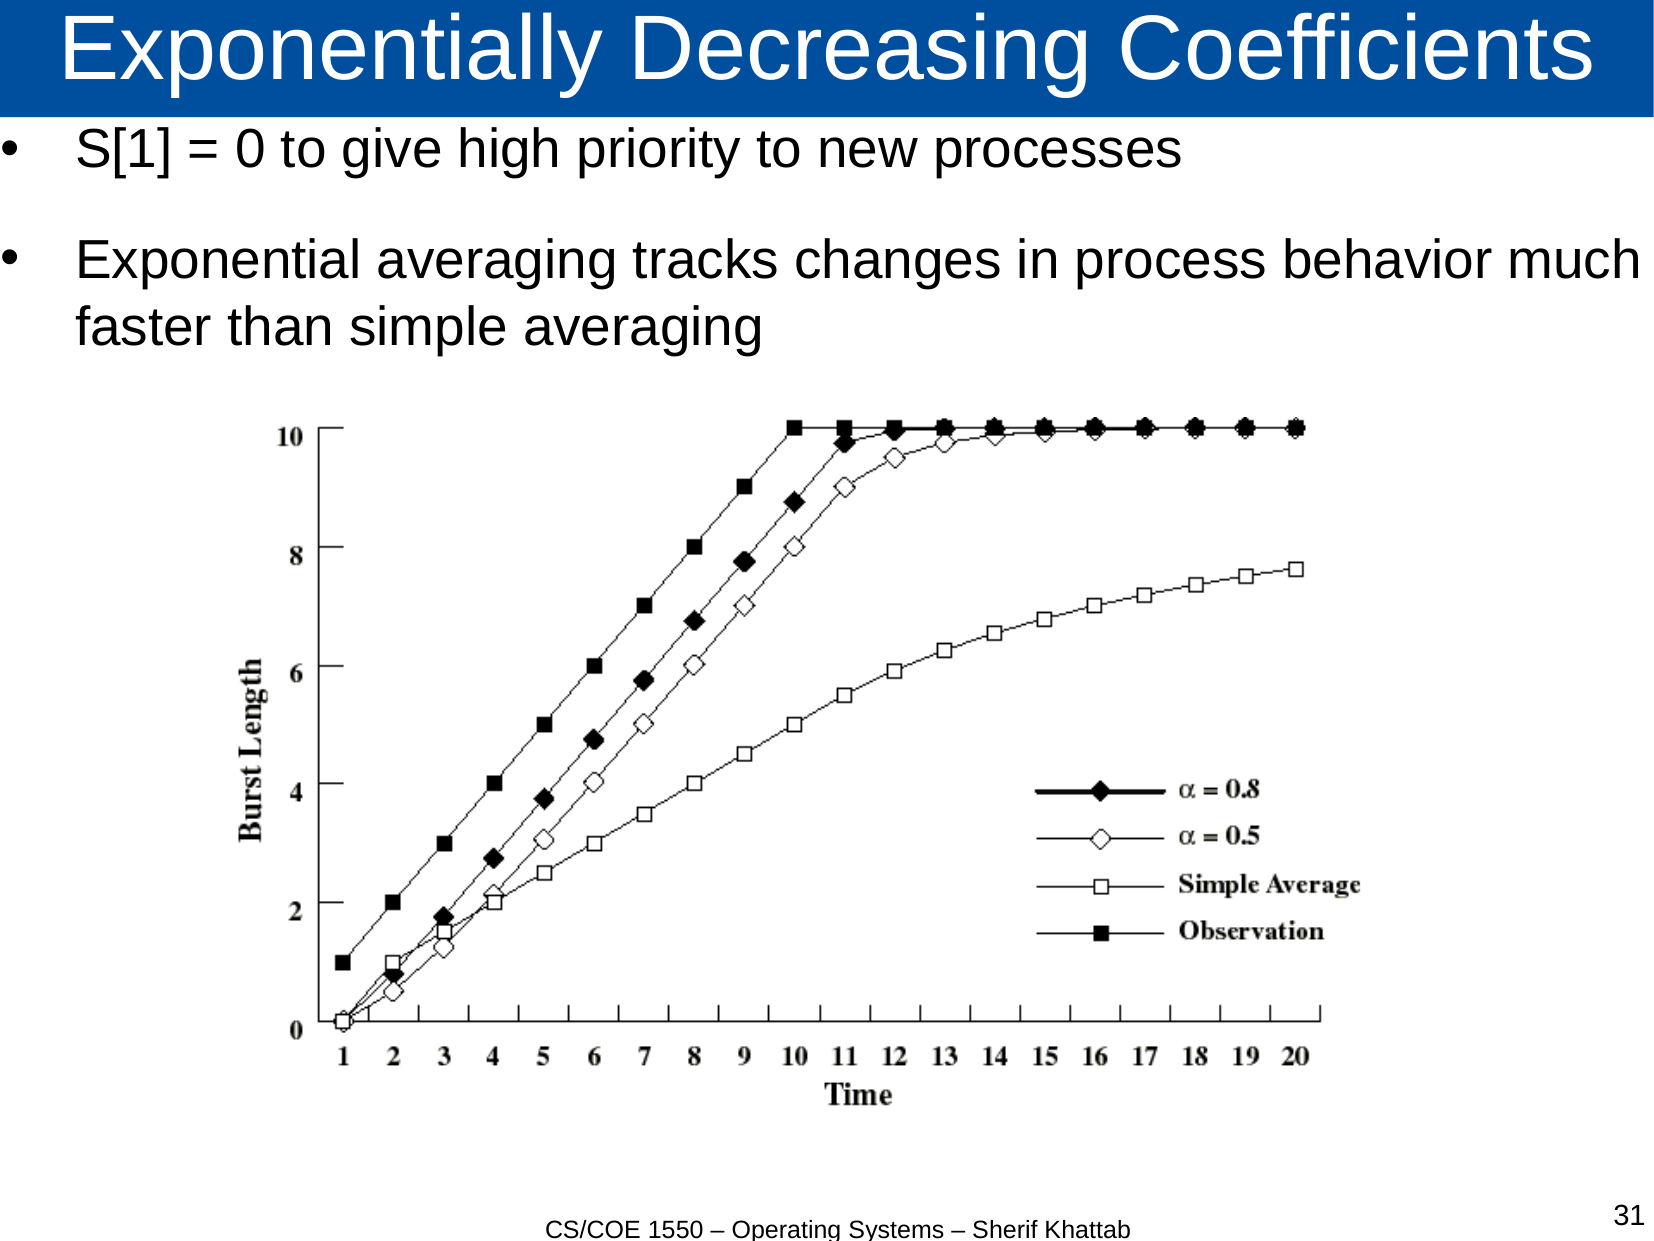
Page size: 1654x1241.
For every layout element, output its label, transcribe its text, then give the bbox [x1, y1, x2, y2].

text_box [231, 417, 1361, 1152]
list S[1] = 0 to give high priority to new processes Exponential averaging tracks changes in process behavior much faster than simple averaging [0, 117, 1654, 1195]
footer CS/COE 1550 – Operating Systems – Sherif Khattab [460, 1190, 1217, 1241]
slide_number 31 [1265, 1198, 1647, 1241]
title Exponentially Decreasing Coefficients [0, 0, 1654, 117]
